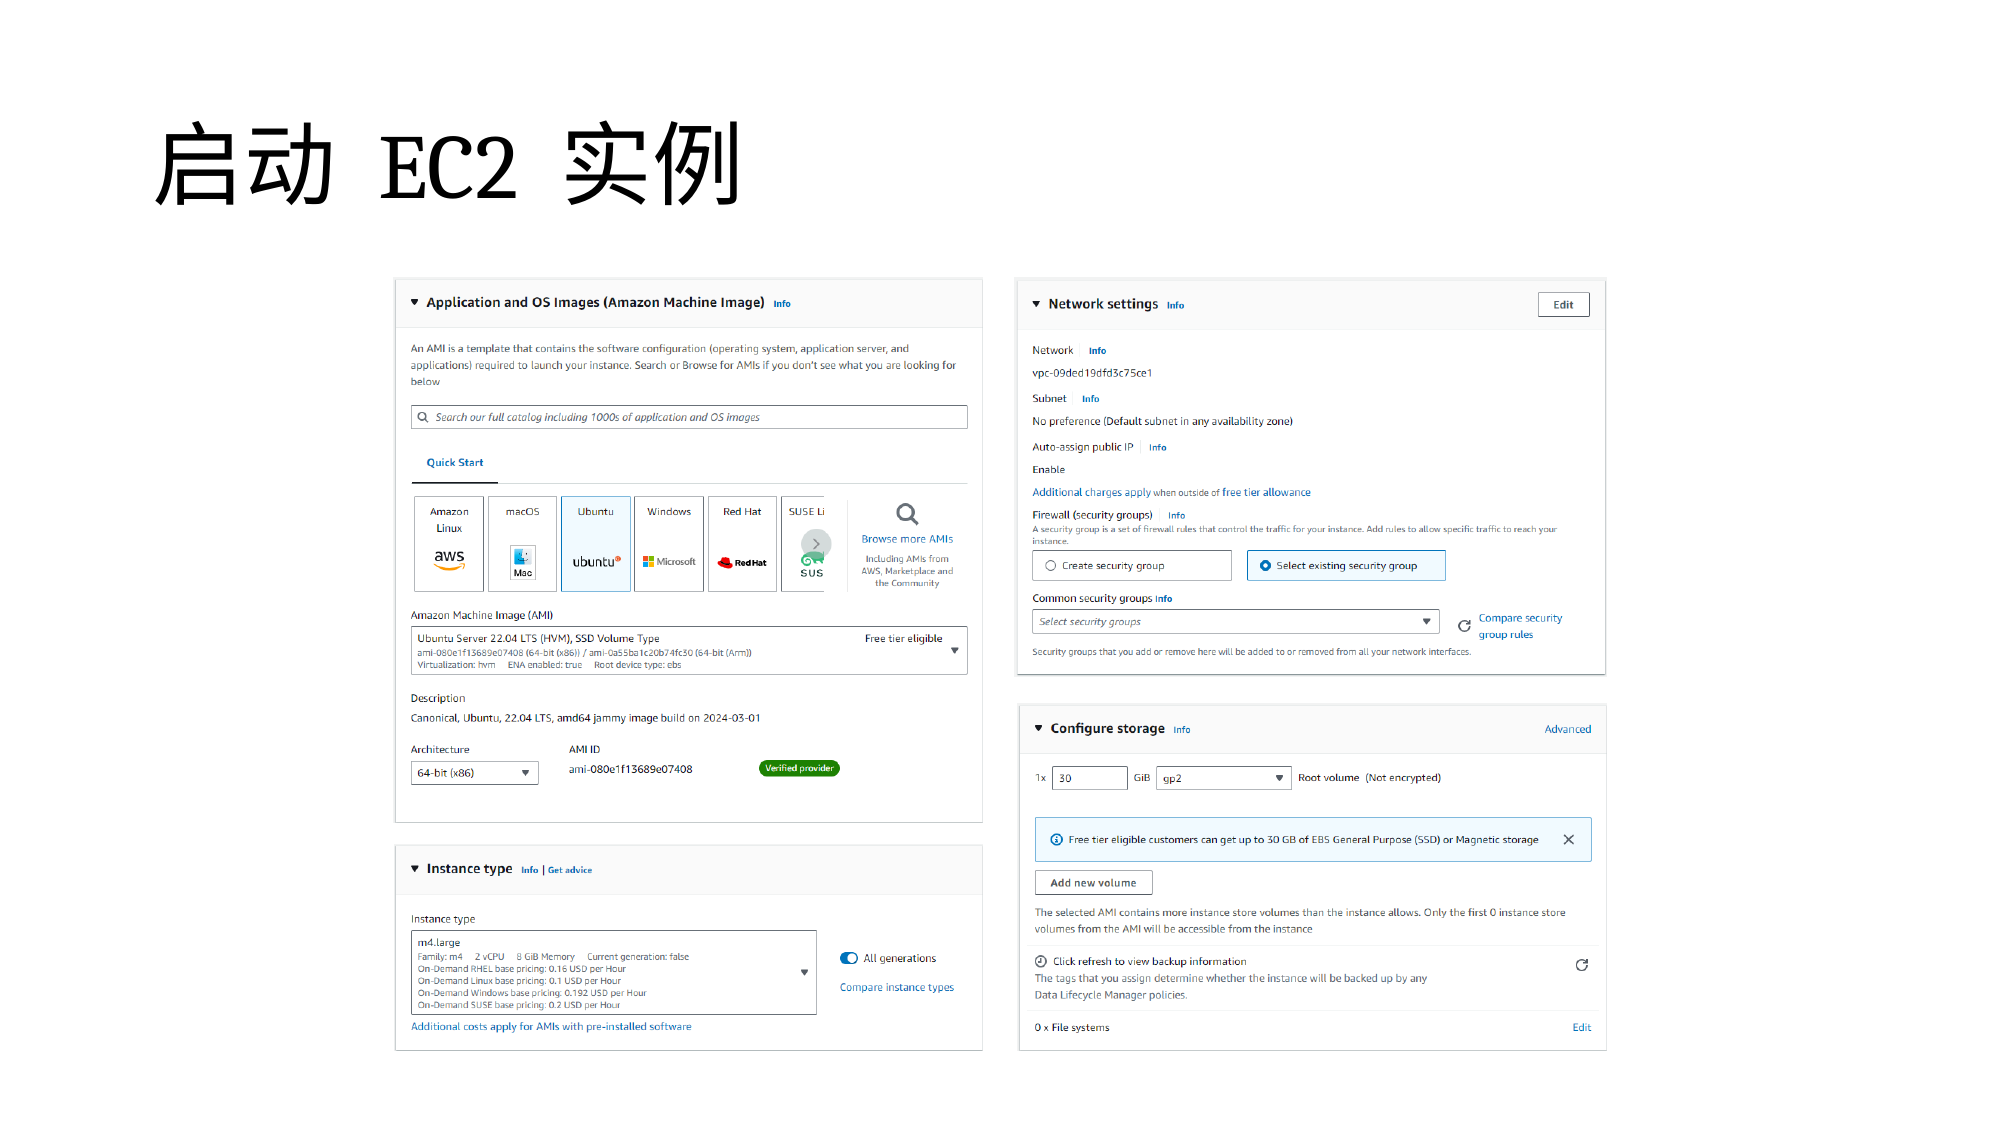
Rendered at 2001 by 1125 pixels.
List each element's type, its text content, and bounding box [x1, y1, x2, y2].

title 启动 EC2 实例 [137, 59, 1863, 278]
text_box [393, 277, 1607, 1051]
